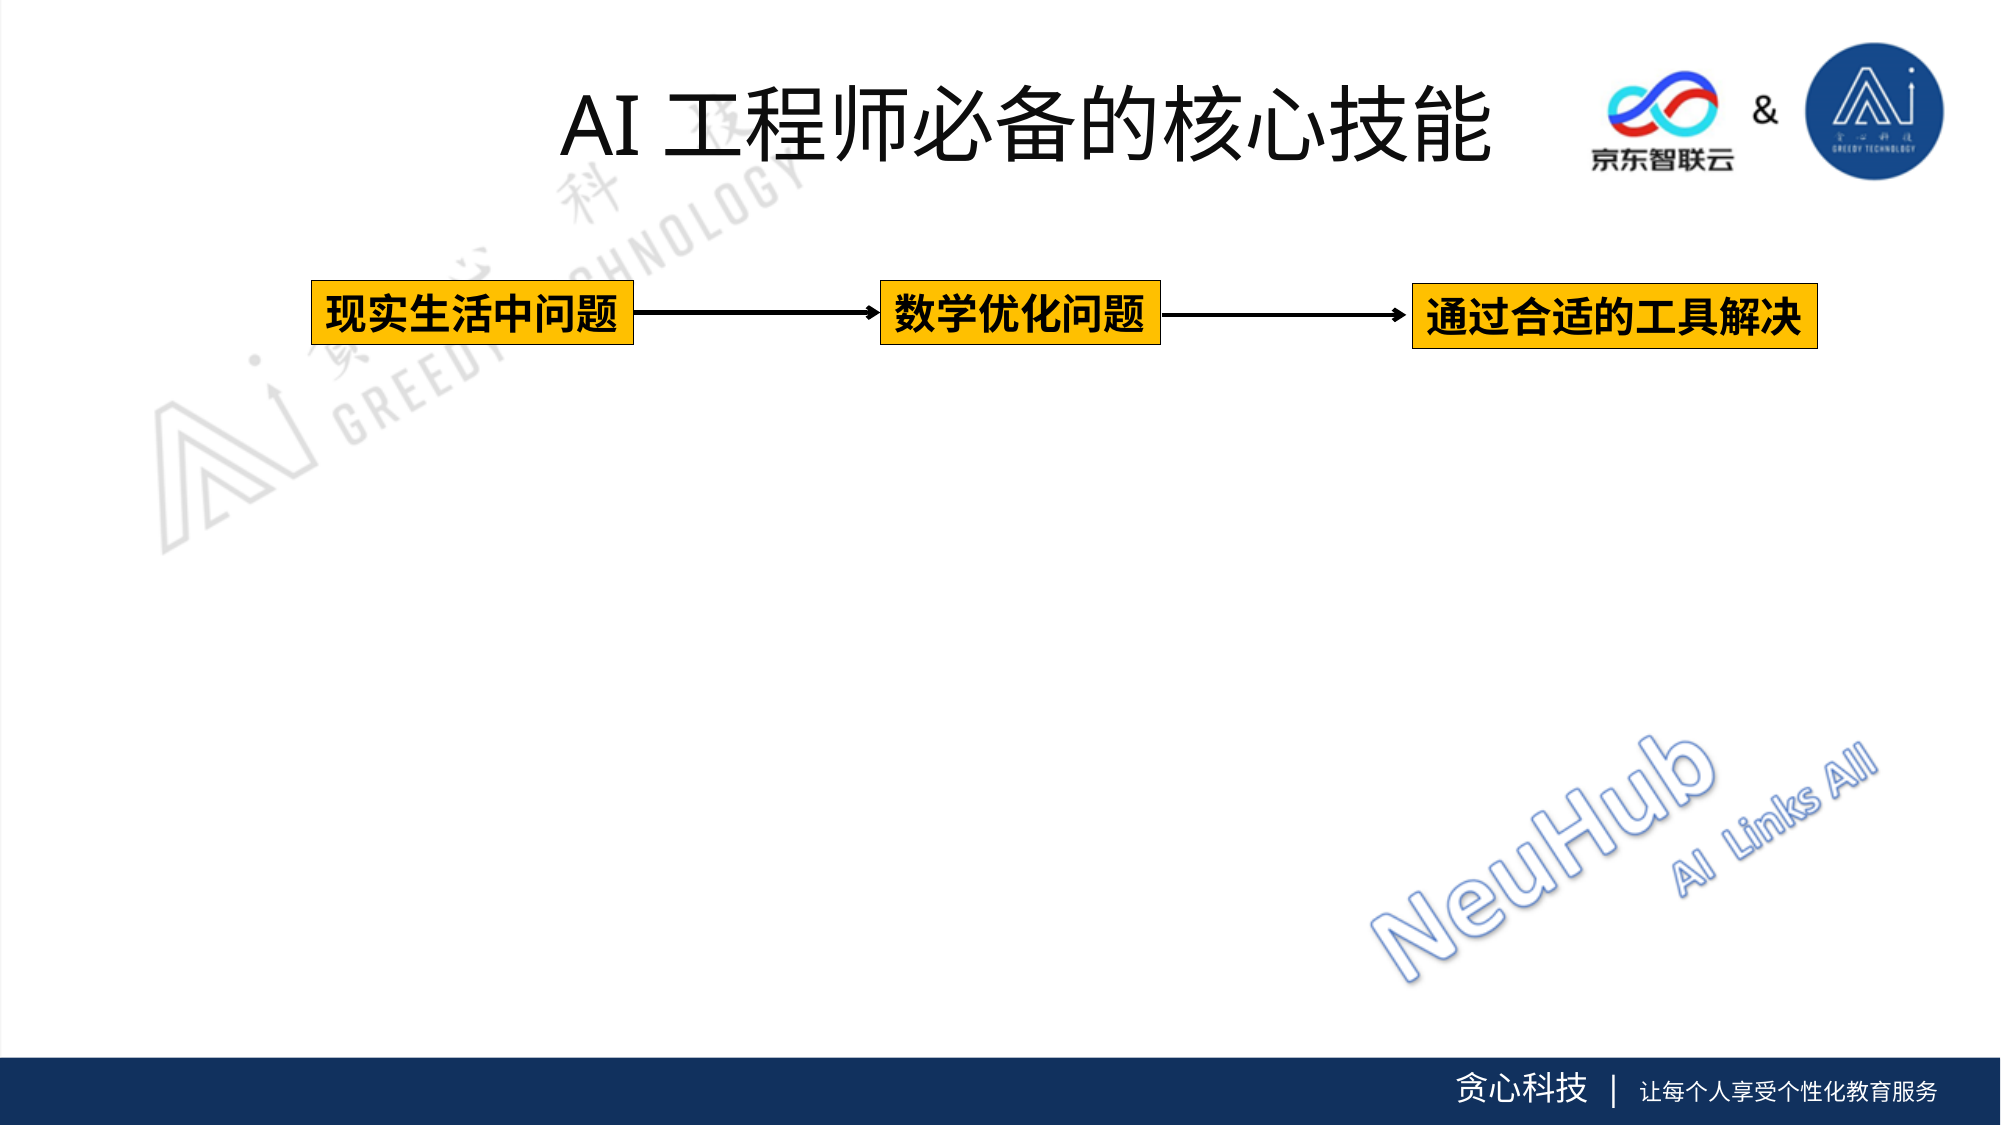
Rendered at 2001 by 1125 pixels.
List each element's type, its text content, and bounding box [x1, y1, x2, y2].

text_box 数学优化问题 [880, 280, 1161, 345]
text_box 通过合适的工具解决 [1412, 283, 1818, 349]
text_box AI工程师必备的核心技能 [309, 64, 1745, 180]
picture [0, 0, 2001, 1125]
text_box 现实生活中问题 [311, 280, 634, 345]
